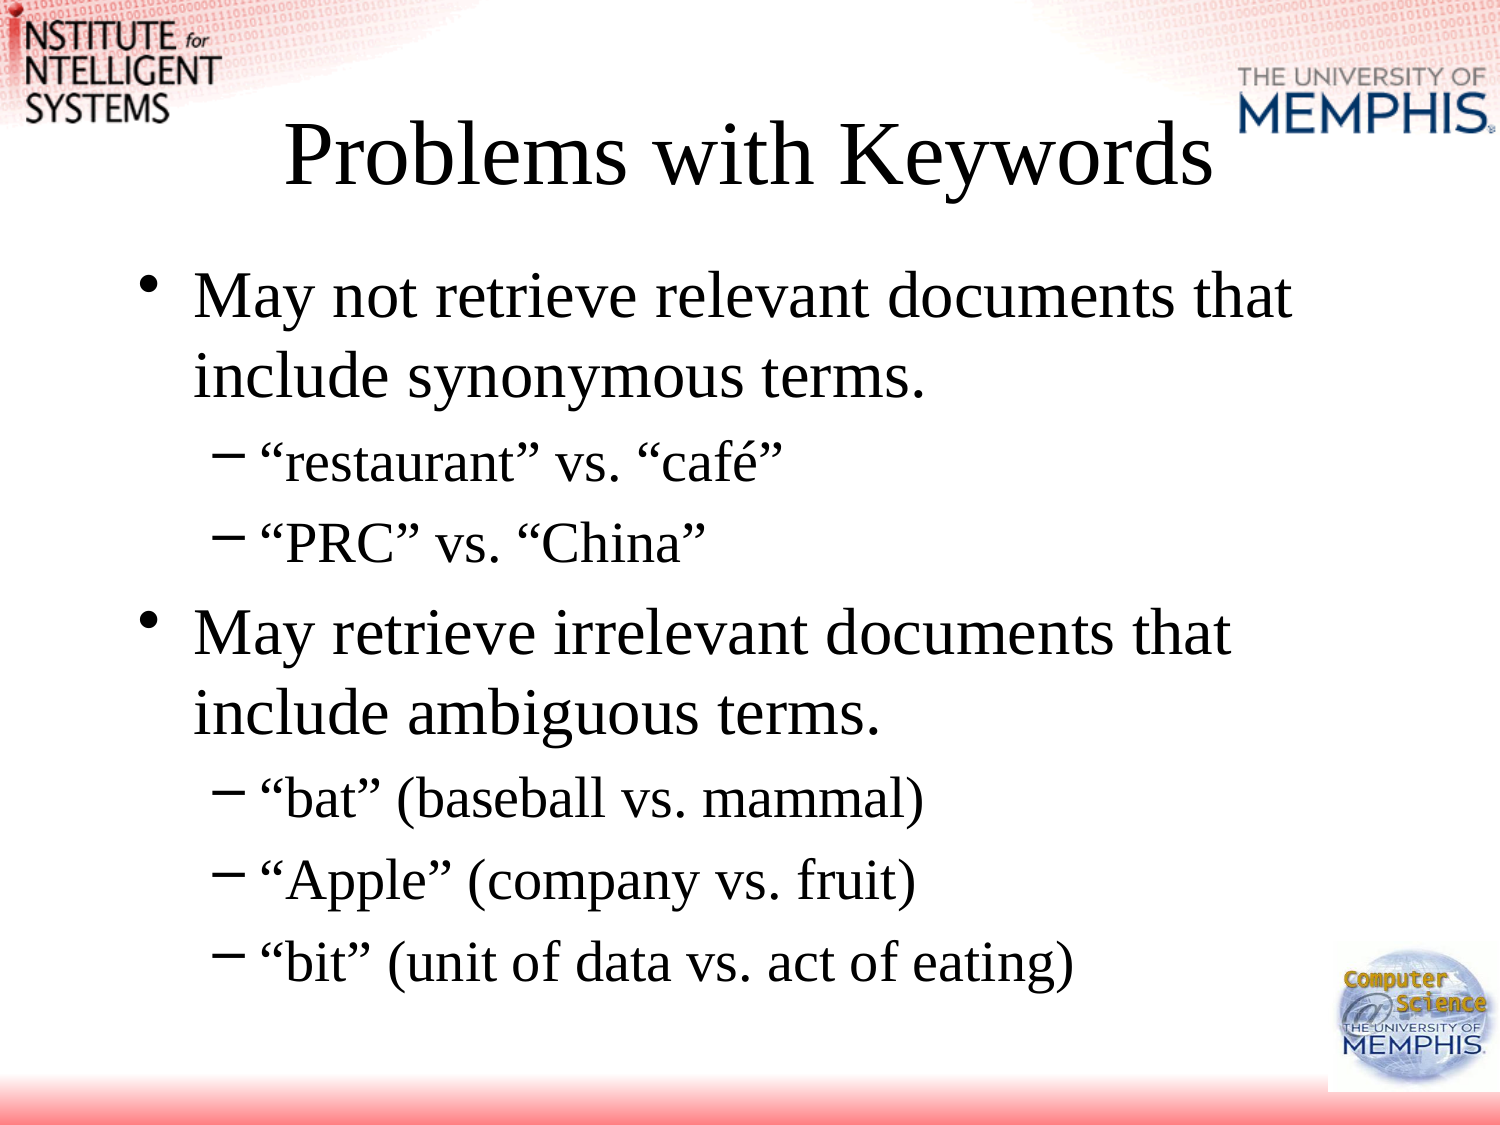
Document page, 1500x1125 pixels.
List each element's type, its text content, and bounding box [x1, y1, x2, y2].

list May not retrieve relevant documents that include synonymous terms. “restaurant” vs. “café” “PRC” vs. “China” May retrieve irrelevant documents that include ambiguous terms. “bat” (baseball vs. mammal) “Apple” (company vs. fruit) “bit” (unit of data vs. act of eating) [122, 273, 1311, 1032]
picture [0, 0, 500, 132]
picture [1328, 941, 1500, 1092]
picture [1012, 0, 1500, 141]
text_box Problems with Keywords [74, 85, 1425, 273]
